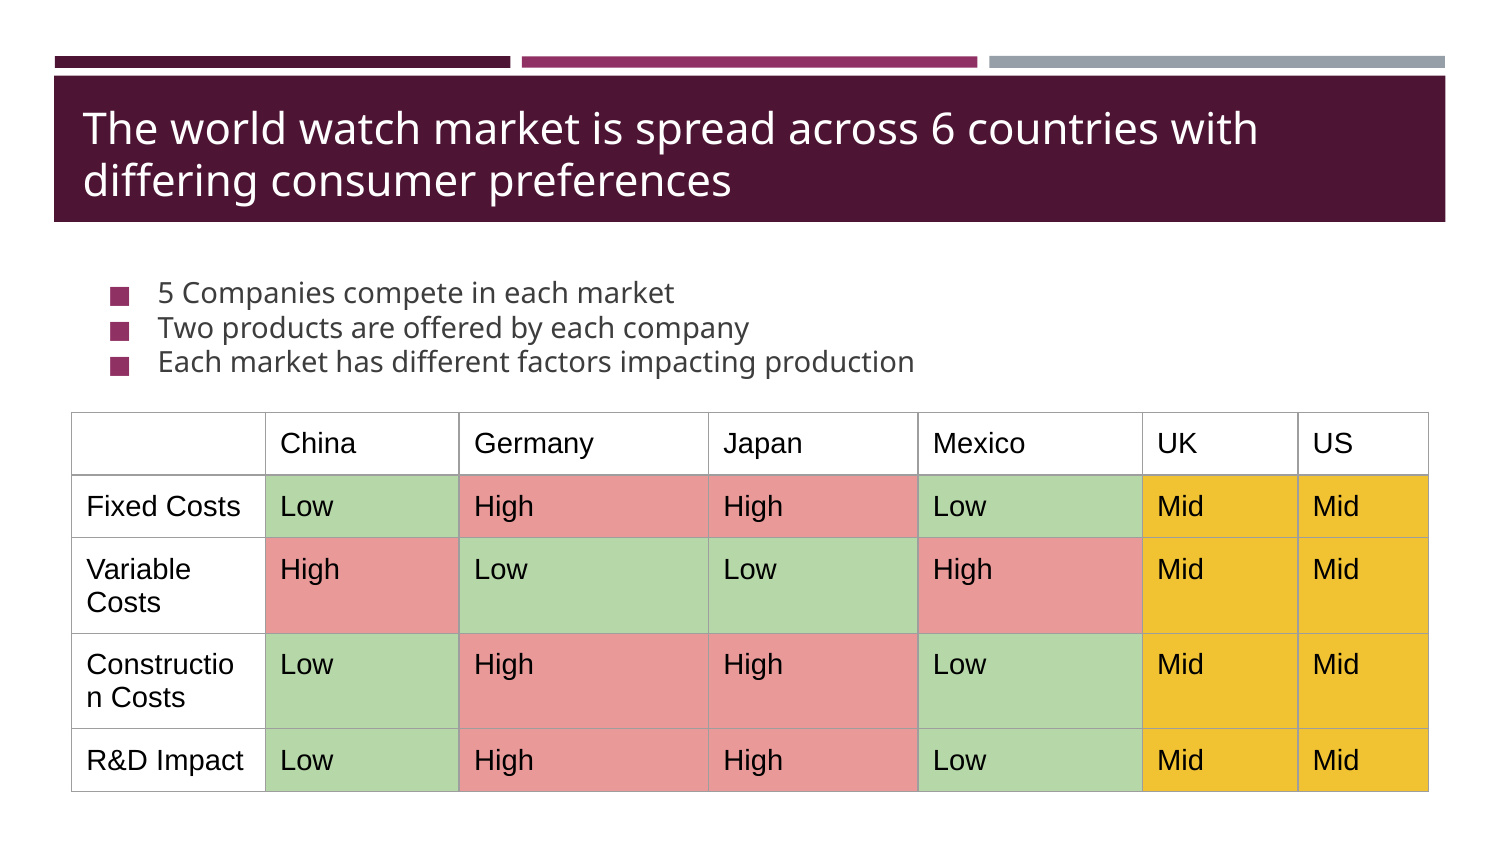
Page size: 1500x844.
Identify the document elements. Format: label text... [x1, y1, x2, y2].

table_cell High [460, 634, 708, 728]
list 5 Companies compete in each market Two products are offered by each company Each market has different factors impacting production [71, 268, 1429, 412]
table_header Germany [460, 413, 708, 474]
table_cell Low [460, 538, 708, 633]
table_cell Mid [1143, 476, 1297, 537]
table_cell R&D Impact [72, 729, 265, 791]
table_header US [1299, 413, 1428, 474]
table_cell Mid [1299, 476, 1428, 537]
table_cell Fixed Costs [72, 476, 265, 537]
table_cell High [709, 729, 917, 791]
table_header Japan [709, 413, 917, 474]
table_cell Low [709, 538, 917, 633]
table_cell Mid [1143, 538, 1297, 633]
table_cell Low [266, 476, 458, 537]
table_cell Mid [1143, 729, 1297, 791]
table_header UK [1143, 413, 1297, 474]
table_cell Mid [1299, 729, 1428, 791]
table_cell High [709, 476, 917, 537]
table_cell High [709, 634, 917, 728]
table_cell Mid [1299, 538, 1428, 633]
table_cell Mid [1299, 634, 1428, 728]
table_cell Low [919, 634, 1142, 728]
table_cell Construction Costs [72, 634, 265, 728]
table_header China [266, 413, 458, 474]
table_cell Low [919, 476, 1142, 537]
table_cell Mid [1143, 634, 1297, 728]
table_cell High [919, 538, 1142, 633]
table_cell Low [266, 729, 458, 791]
table_cell High [266, 538, 458, 633]
table_cell Low [266, 634, 458, 728]
table_header Mexico [919, 413, 1142, 474]
table_cell Variable Costs [72, 538, 265, 633]
table_header [72, 413, 265, 474]
table_cell High [460, 729, 708, 791]
table_cell High [460, 476, 708, 537]
table_cell Low [919, 729, 1142, 791]
title The world watch market is spread across 6 countries with differing consumer preferences [71, 86, 1429, 212]
